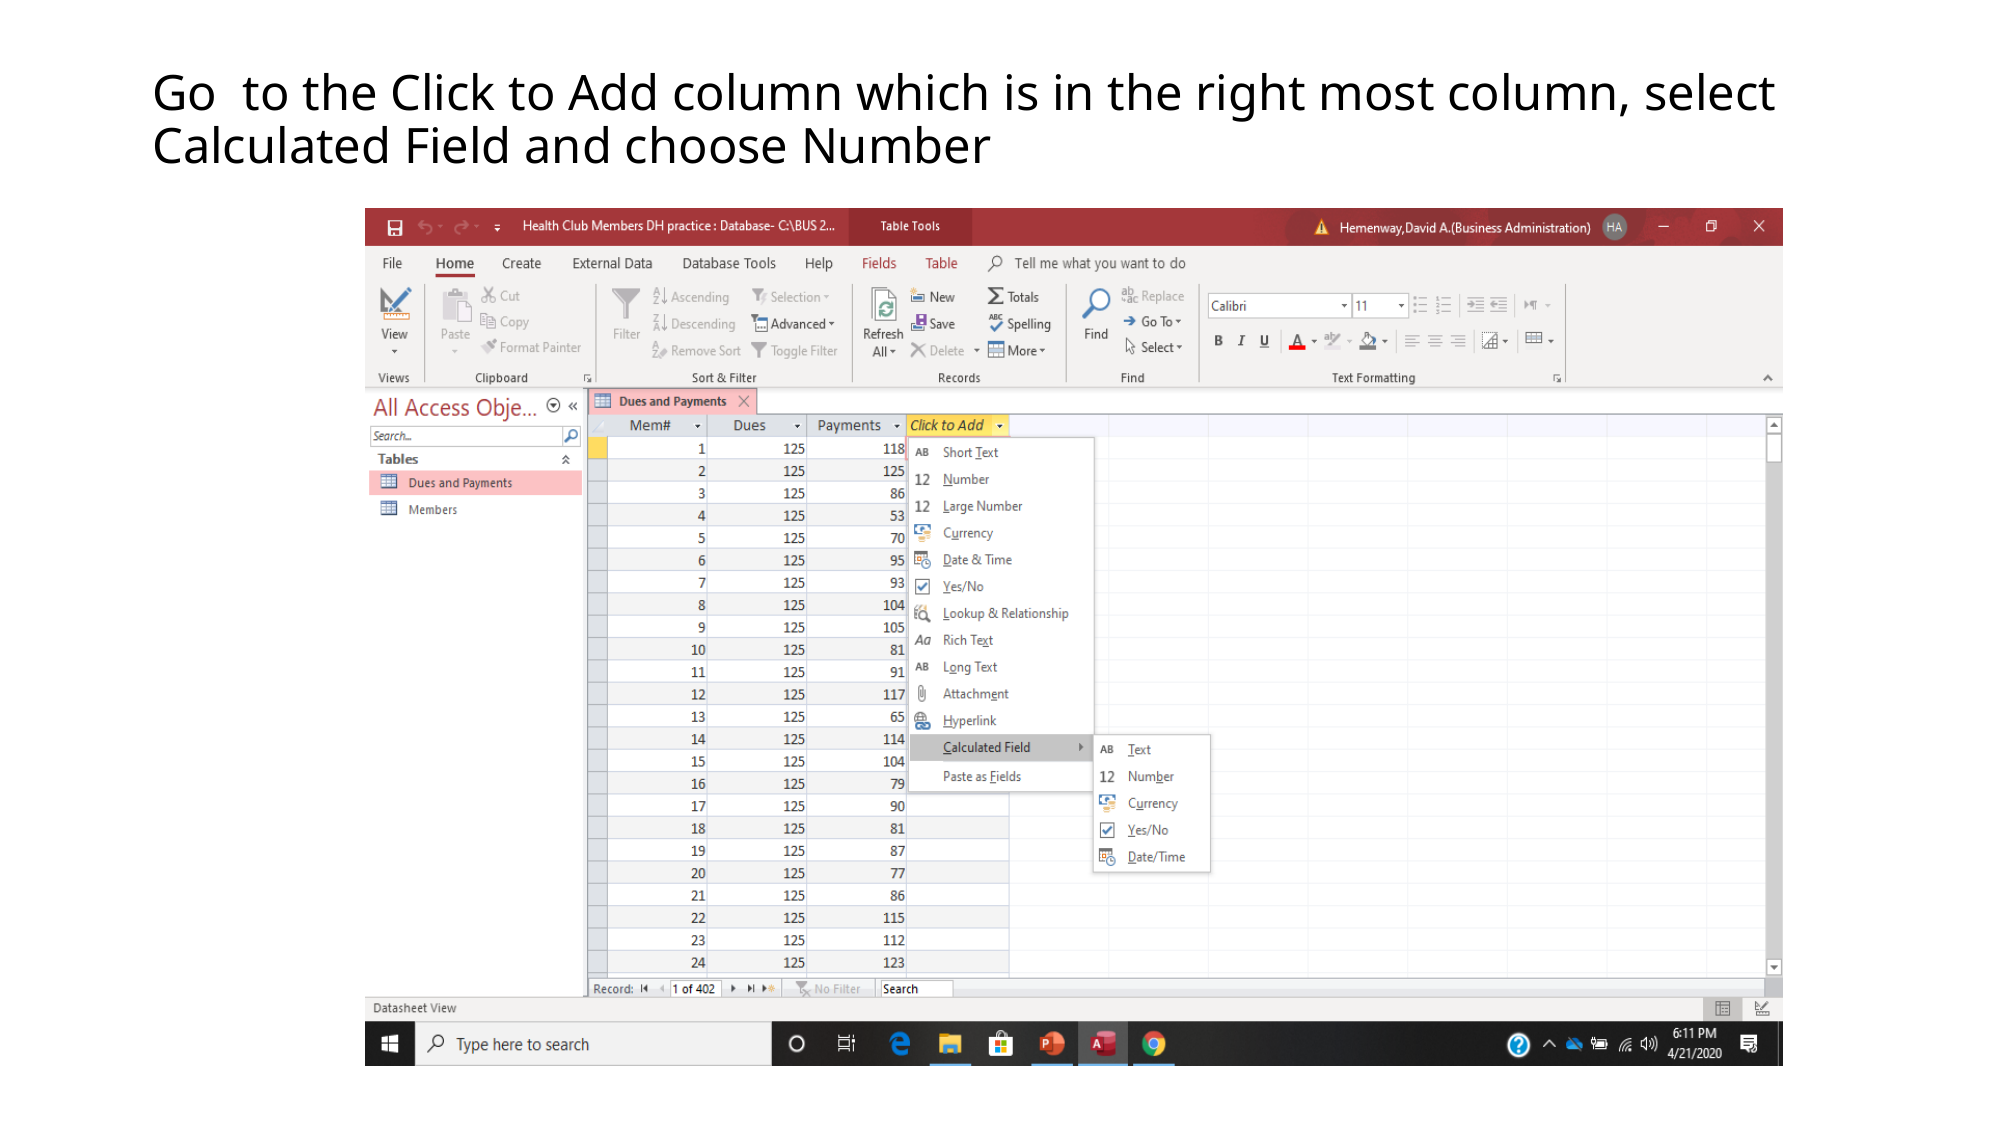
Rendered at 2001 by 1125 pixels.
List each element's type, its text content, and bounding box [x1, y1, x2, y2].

title Go to the Click to Add column which is in the right most column, select Calculated Field and choose Number [137, 59, 1863, 183]
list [365, 208, 1783, 1066]
